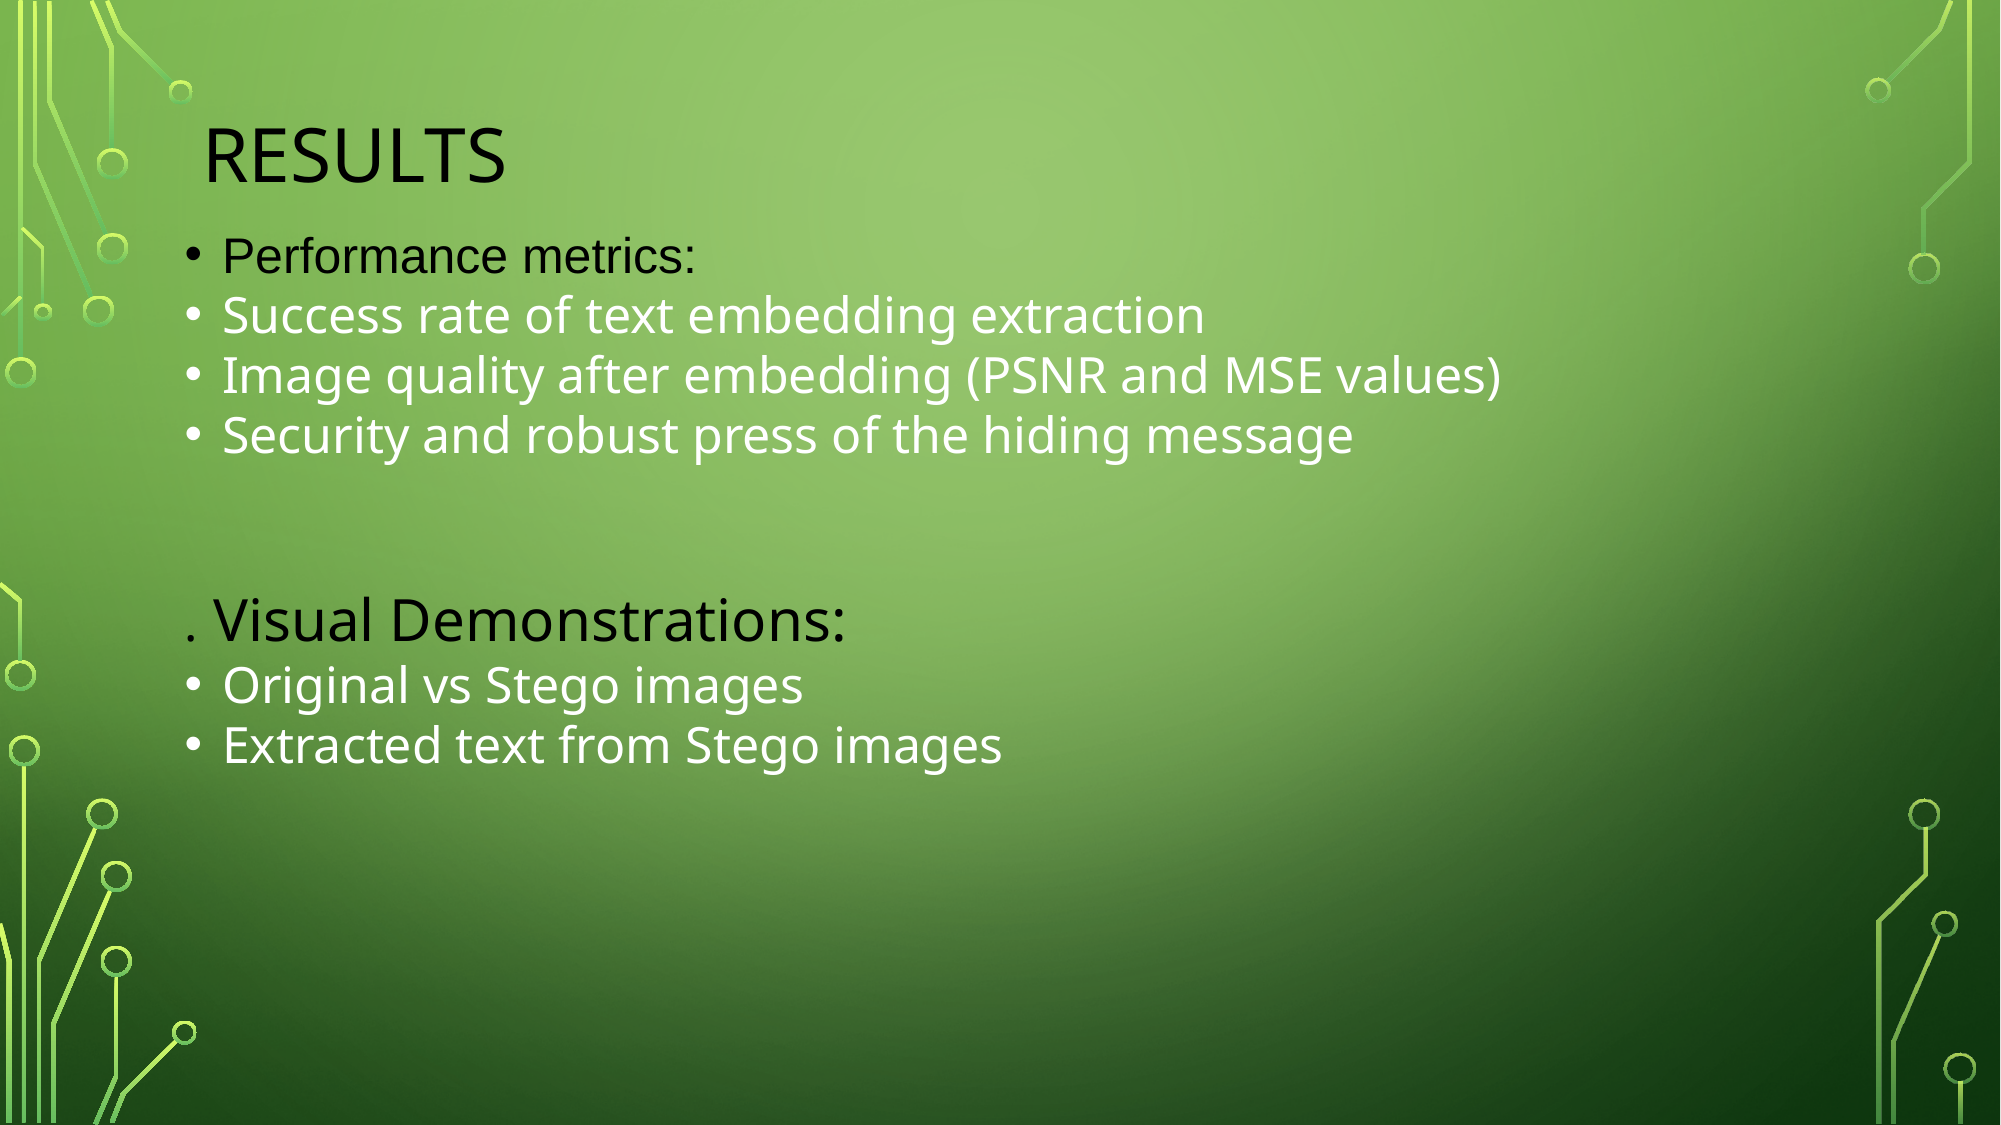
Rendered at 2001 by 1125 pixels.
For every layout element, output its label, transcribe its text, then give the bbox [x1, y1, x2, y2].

title Results [187, 105, 1813, 302]
list Performance metrics: Success rate of text embedding extraction Image quality after embedding (PSNR and MSE values) Security and robust press of the hiding message . Visual Demonstrations: Original vs Stego images Extracted text from Stego images [169, 201, 1895, 855]
